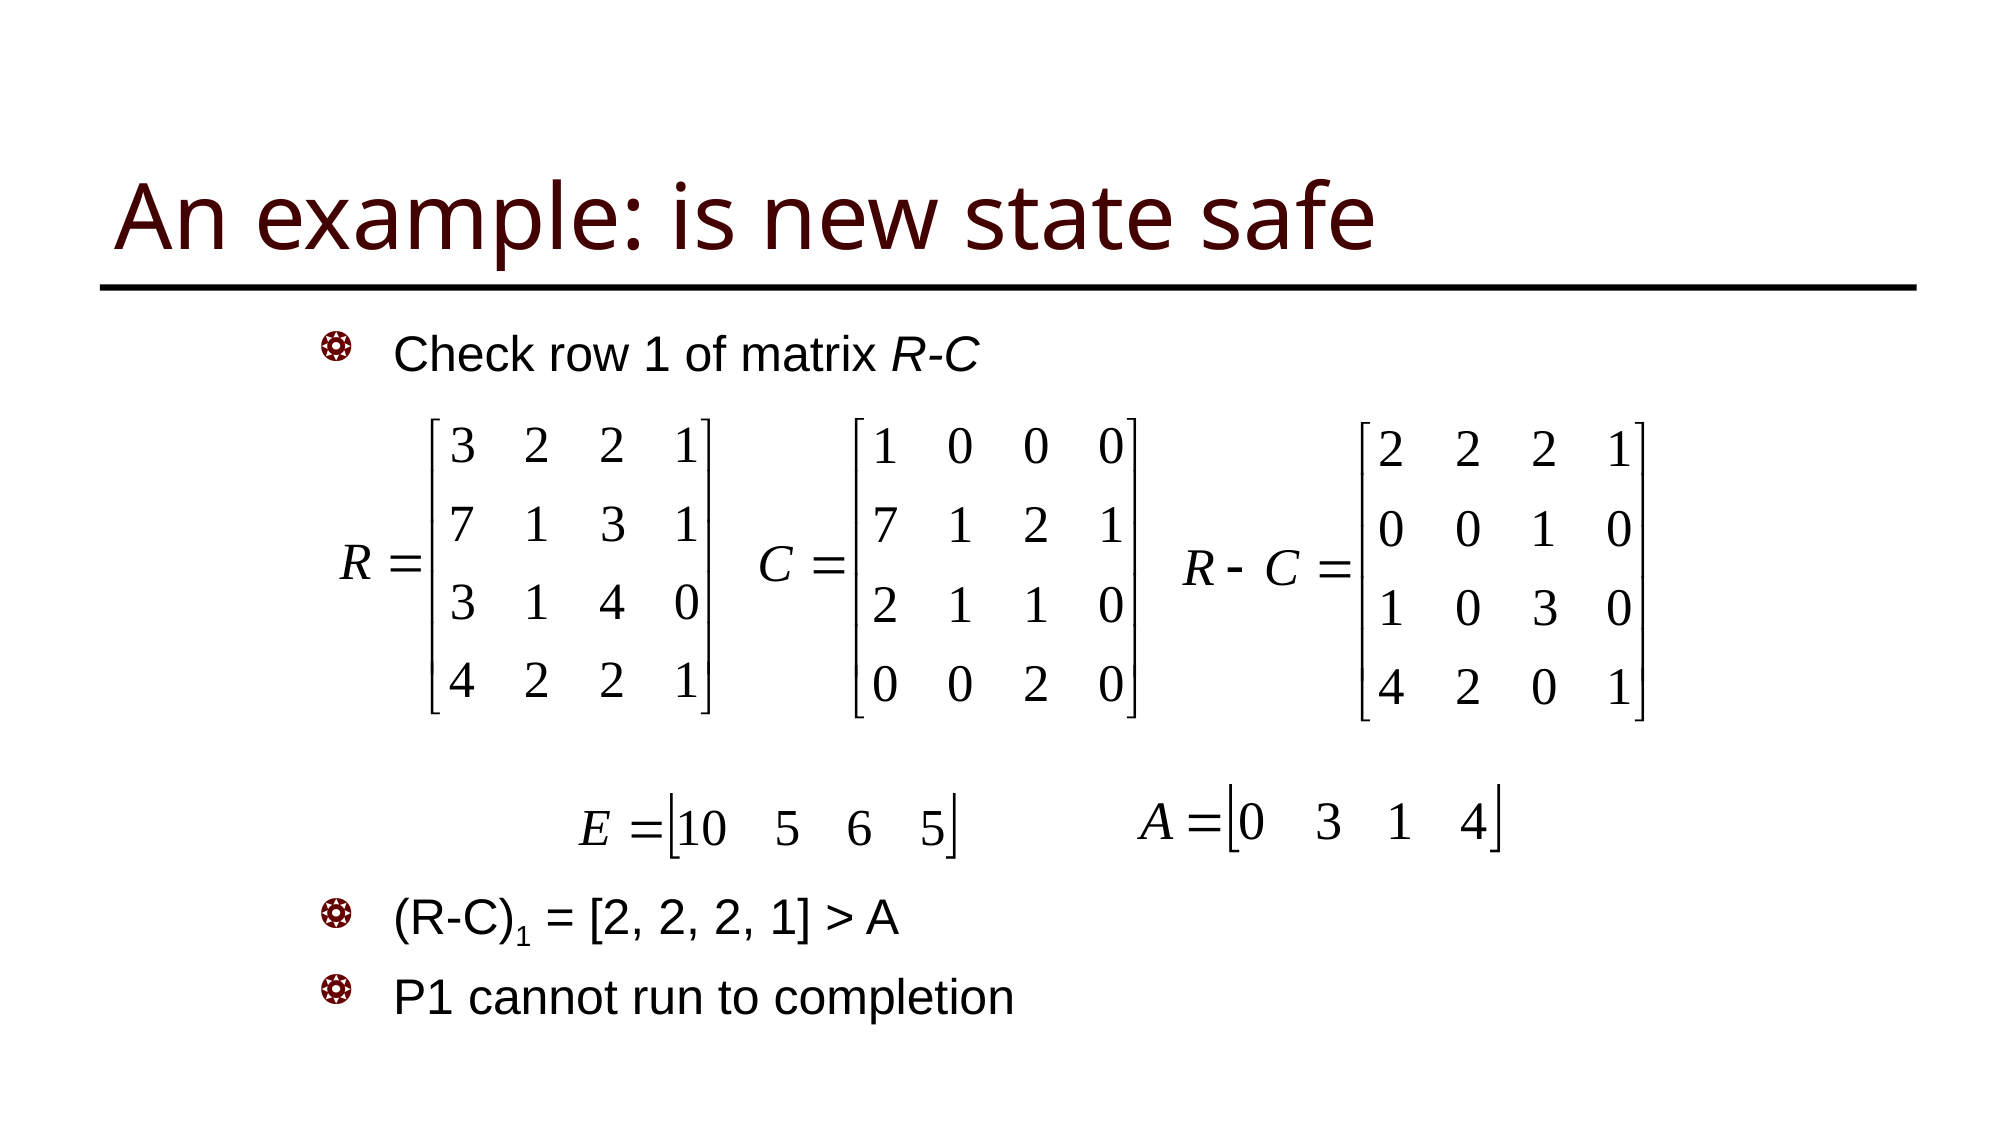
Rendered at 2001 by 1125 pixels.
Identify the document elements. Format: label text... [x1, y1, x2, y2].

text_box Check row 1 of matrix R-C (R-C)1 = [2, 2, 2, 1] > A P1 cannot run to completion [301, 314, 1688, 1021]
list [569, 793, 965, 868]
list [1127, 784, 1508, 862]
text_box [1172, 412, 1717, 731]
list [329, 409, 732, 724]
title An example: is new state safe [99, 87, 1901, 276]
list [750, 409, 1211, 728]
